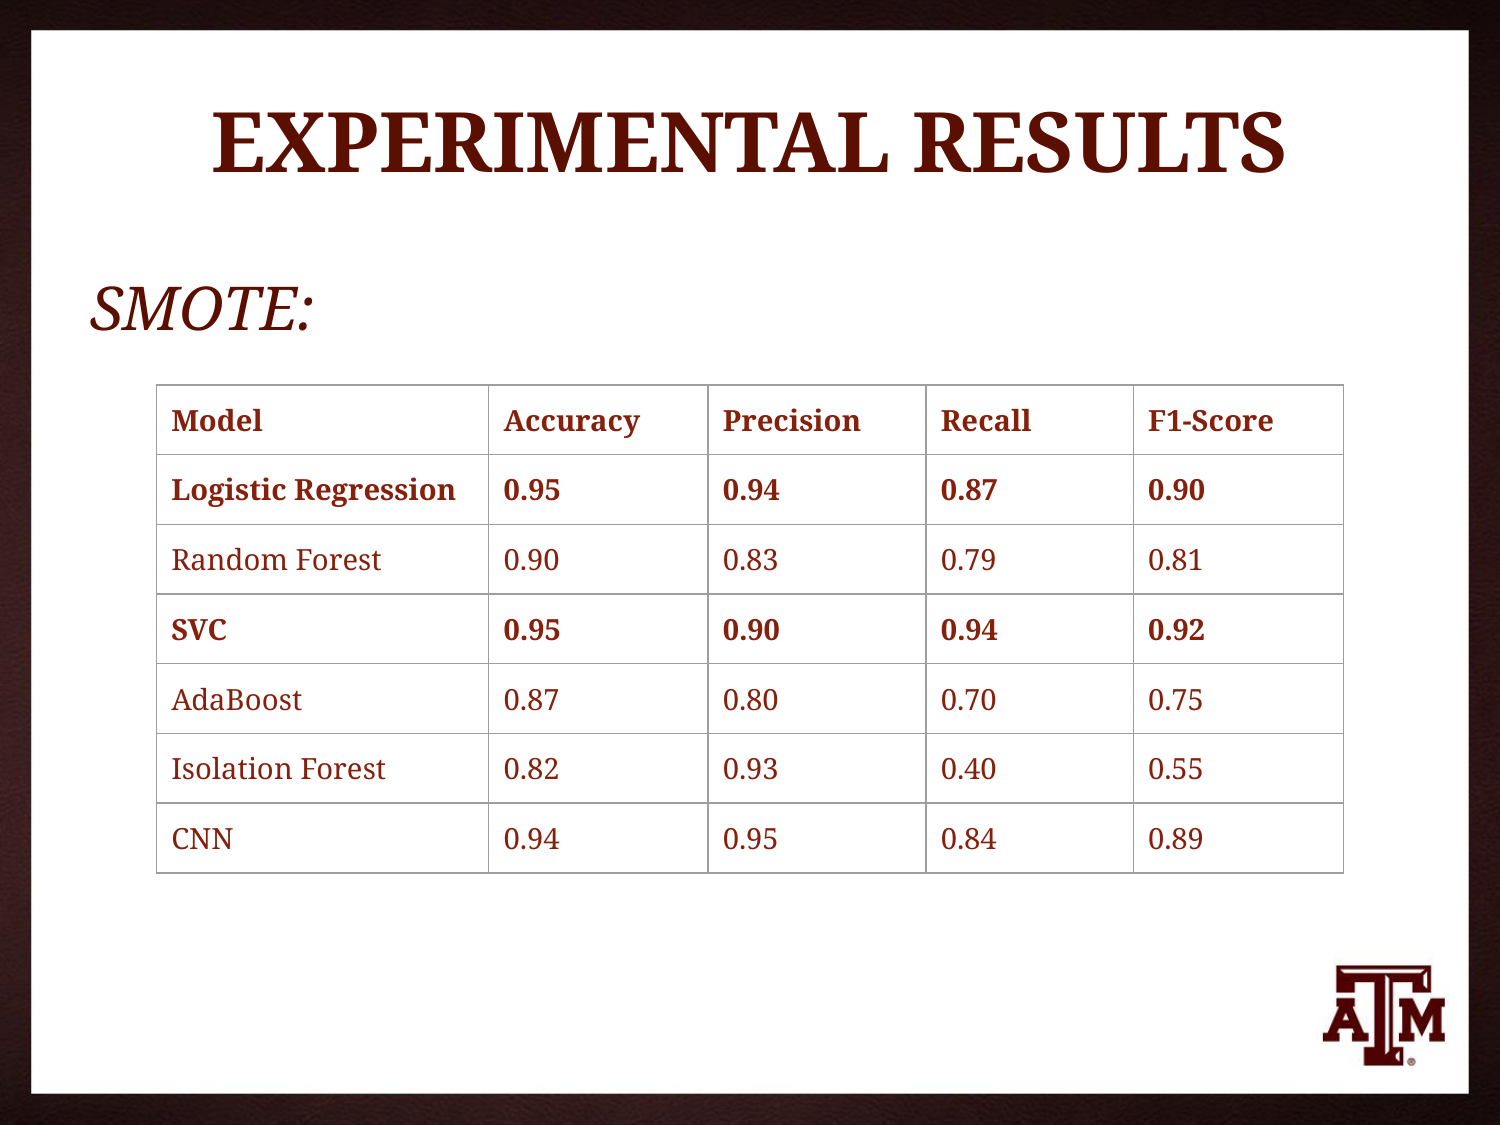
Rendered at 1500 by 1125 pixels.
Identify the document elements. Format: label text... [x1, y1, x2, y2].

title EXPERIMENTAL RESULTS [75, 45, 1425, 233]
table_header Model [157, 386, 488, 454]
table_cell 0.93 [709, 734, 925, 802]
table_cell 0.87 [489, 664, 707, 733]
table_cell 0.90 [1134, 455, 1343, 524]
table_cell 0.79 [927, 525, 1133, 593]
table_cell Random Forest [157, 525, 488, 593]
table_cell 0.81 [1134, 525, 1343, 593]
table_cell 0.80 [709, 664, 925, 733]
table_cell Logistic Regression [157, 455, 488, 524]
table_cell 0.95 [489, 595, 707, 663]
table_cell 0.83 [709, 525, 925, 593]
table_cell AdaBoost [157, 664, 488, 733]
table_cell 0.89 [1134, 804, 1343, 872]
table_cell 0.40 [927, 734, 1133, 802]
table_cell 0.75 [1134, 664, 1343, 733]
table_cell CNN [157, 804, 488, 872]
table_cell 0.70 [927, 664, 1133, 733]
table_header Recall [927, 386, 1133, 454]
table_header Accuracy [489, 386, 707, 454]
table_cell 0.87 [927, 455, 1133, 524]
table_header F1-Score [1134, 386, 1343, 454]
table_cell 0.94 [709, 455, 925, 524]
table_cell 0.95 [709, 804, 925, 872]
table_cell 0.90 [709, 595, 925, 663]
table_cell 0.95 [489, 455, 707, 524]
table_header Precision [709, 386, 925, 454]
table_cell 0.90 [489, 525, 707, 593]
table_cell 0.55 [1134, 734, 1343, 802]
table_cell 0.94 [489, 804, 707, 872]
table_cell 0.84 [927, 804, 1133, 872]
table_cell SVC [157, 595, 488, 663]
table_cell Isolation Forest [157, 734, 488, 802]
table_cell 0.82 [489, 734, 707, 802]
table_cell 0.94 [927, 595, 1133, 663]
table_cell 0.92 [1134, 595, 1343, 663]
list SMOTE: [75, 262, 1425, 963]
picture [0, 0, 1500, 1125]
